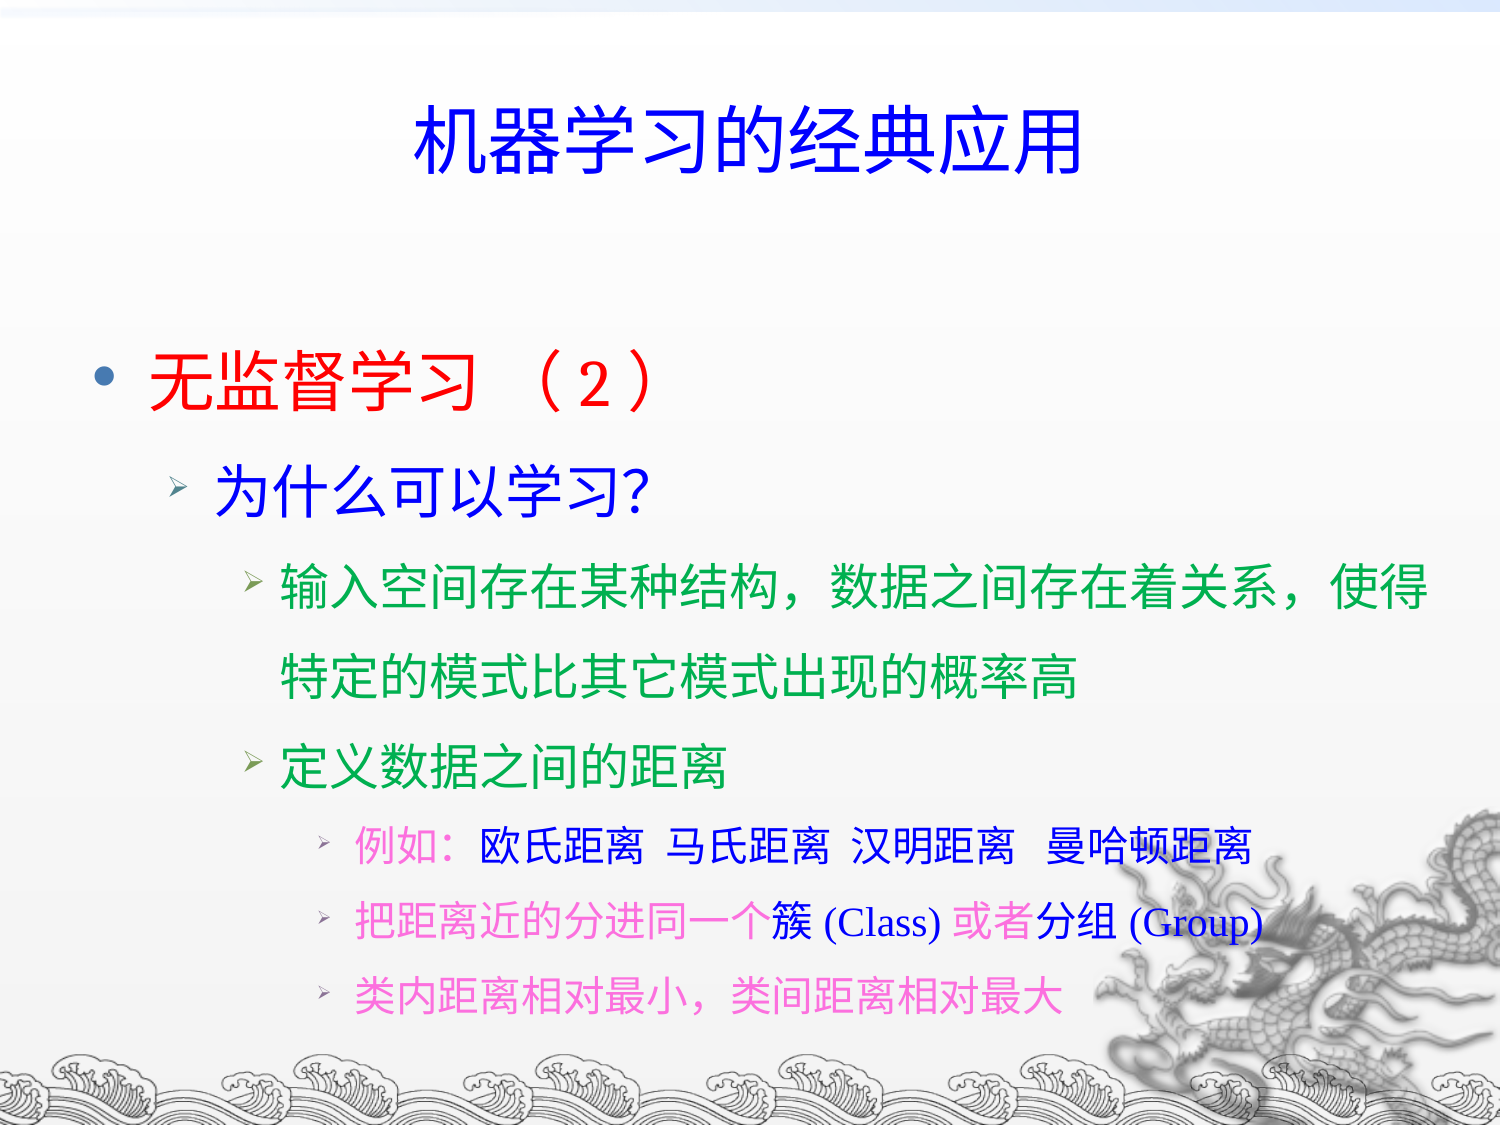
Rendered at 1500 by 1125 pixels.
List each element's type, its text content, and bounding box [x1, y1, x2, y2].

list 无监督学习 （2） 为什么可以学习？ 输入空间存在某种结构，数据之间存在着关系，使得特定的模式比其它模式出现的概率高 定义数据之间的距离 例如：欧氏距离 马氏距离 汉明距离 曼哈顿距离 把距离近的分进同一个簇(Class)或者分组(Group) 类内距离相对最小，类间距离相对最大 [76, 292, 1448, 1095]
title 机器学习的经典应用 [74, 44, 1426, 233]
